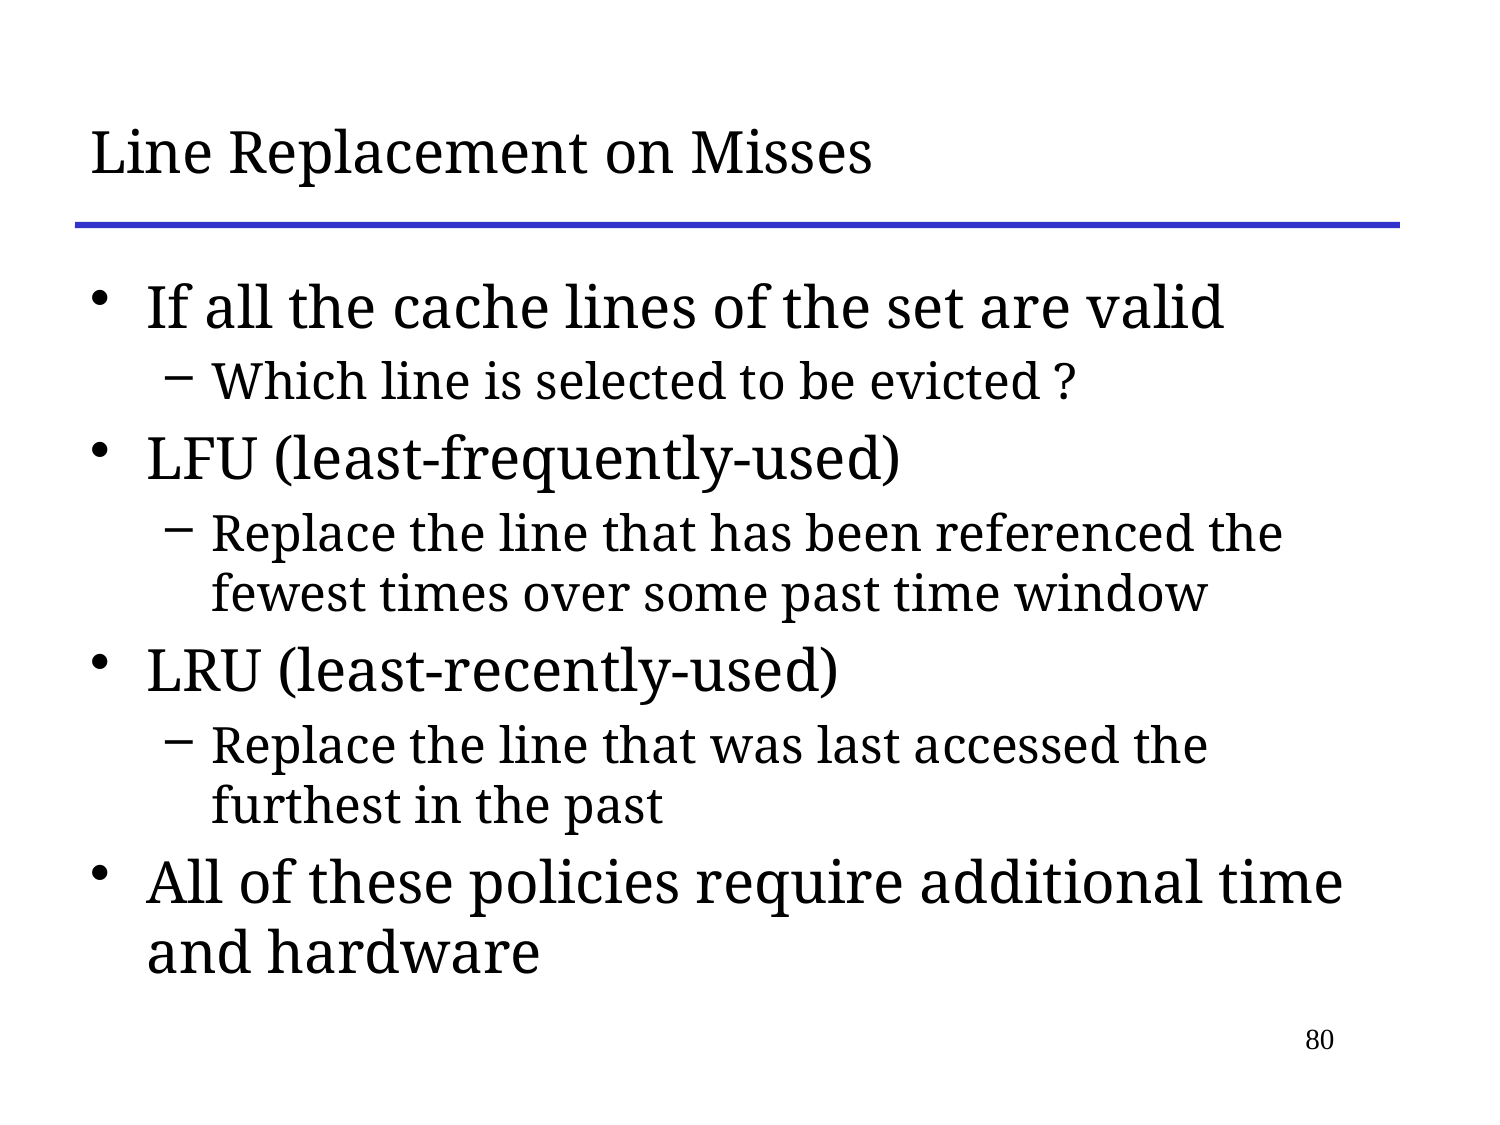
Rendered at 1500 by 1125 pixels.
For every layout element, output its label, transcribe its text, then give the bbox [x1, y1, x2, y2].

slide_number 80 [1137, 1012, 1351, 1088]
title Line Replacement on Misses [75, 75, 1400, 225]
list If all the cache lines of the set are valid Which line is selected to be evicted ? LFU (least-frequently-used) Replace the line that has been referenced the fewest times over some past time window LRU (least-recently-used) Replace the line that was last accessed the furthest in the past All of these policies require additional time and hardware [75, 262, 1375, 988]
